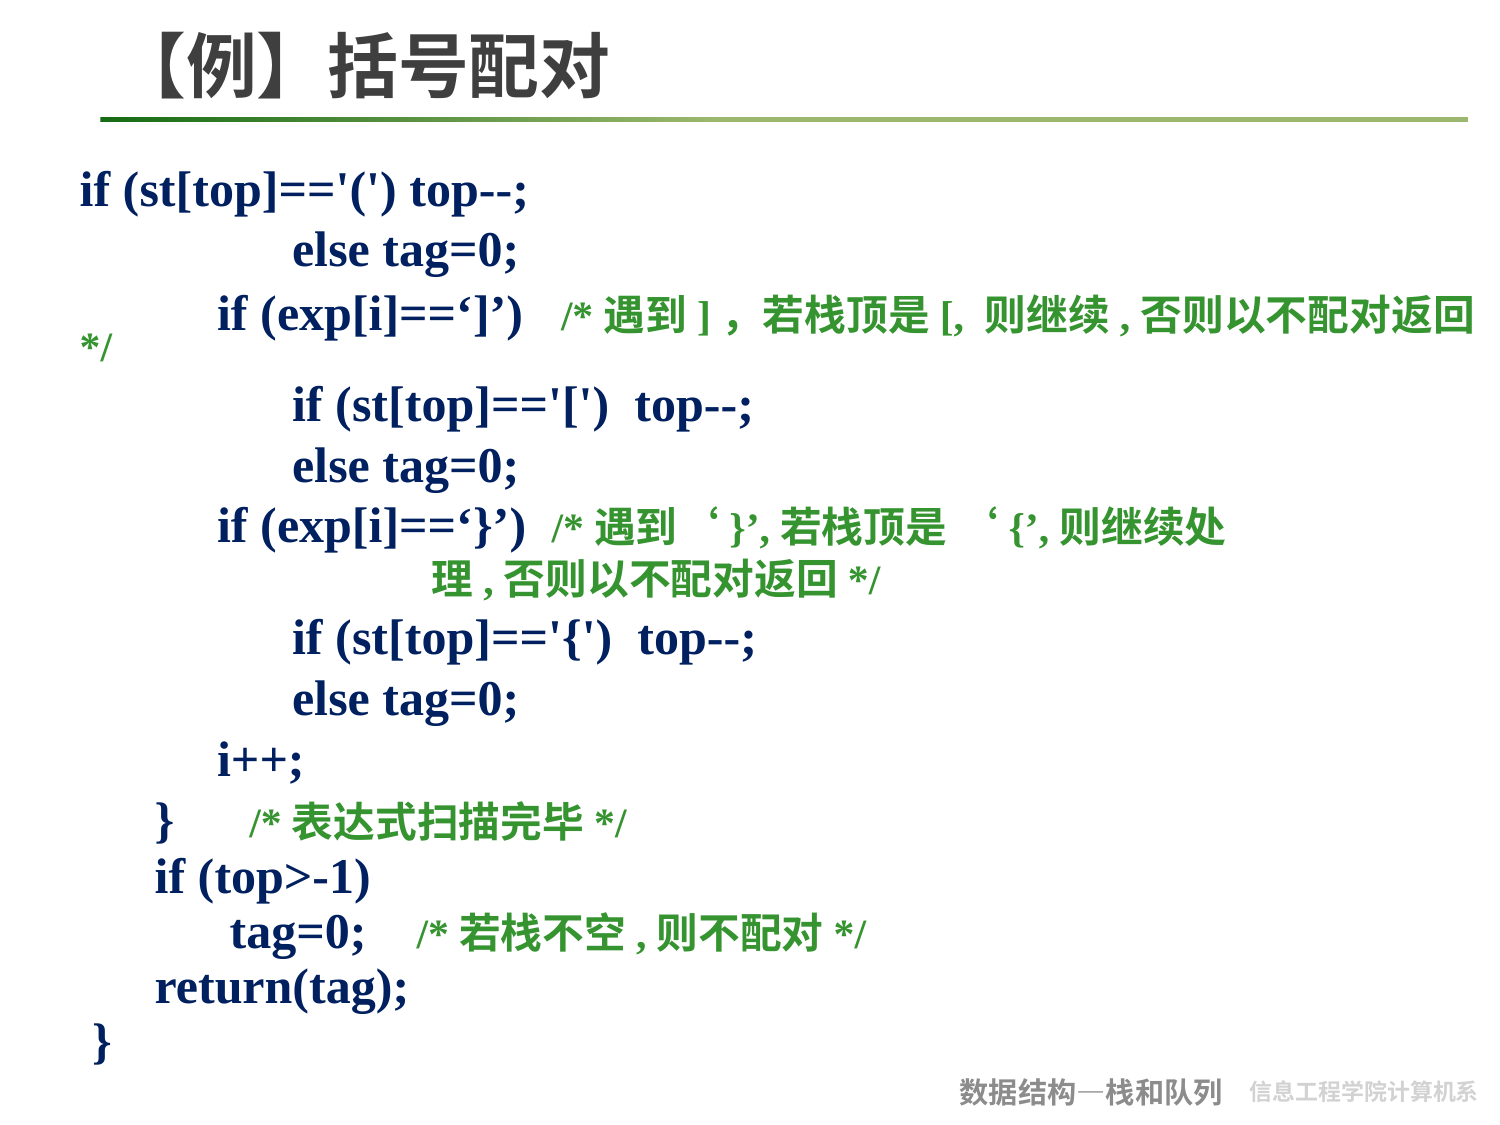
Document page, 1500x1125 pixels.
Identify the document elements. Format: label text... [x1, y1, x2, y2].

text_box if (st[top]=='(') top--; else tag=0; if (exp[i]==‘]’) /*遇到]，若栈顶是[, 则继续,否则以不配对返回*/ if (st[top]=='[') top--; else tag=0; if (exp[i]==‘}’) /*遇到‘}’,若栈顶是 ‘{’,则继续处 理,否则以不配对返回*/ if (st[top]=='{') top--; else tag=0; i++; } /*表达式扫描完毕*/ if (top>-1) tag=0; /*若栈不空,则不配对*/ return(tag); } [64, 149, 1500, 1073]
title 【例】括号配对 [100, 19, 1463, 115]
